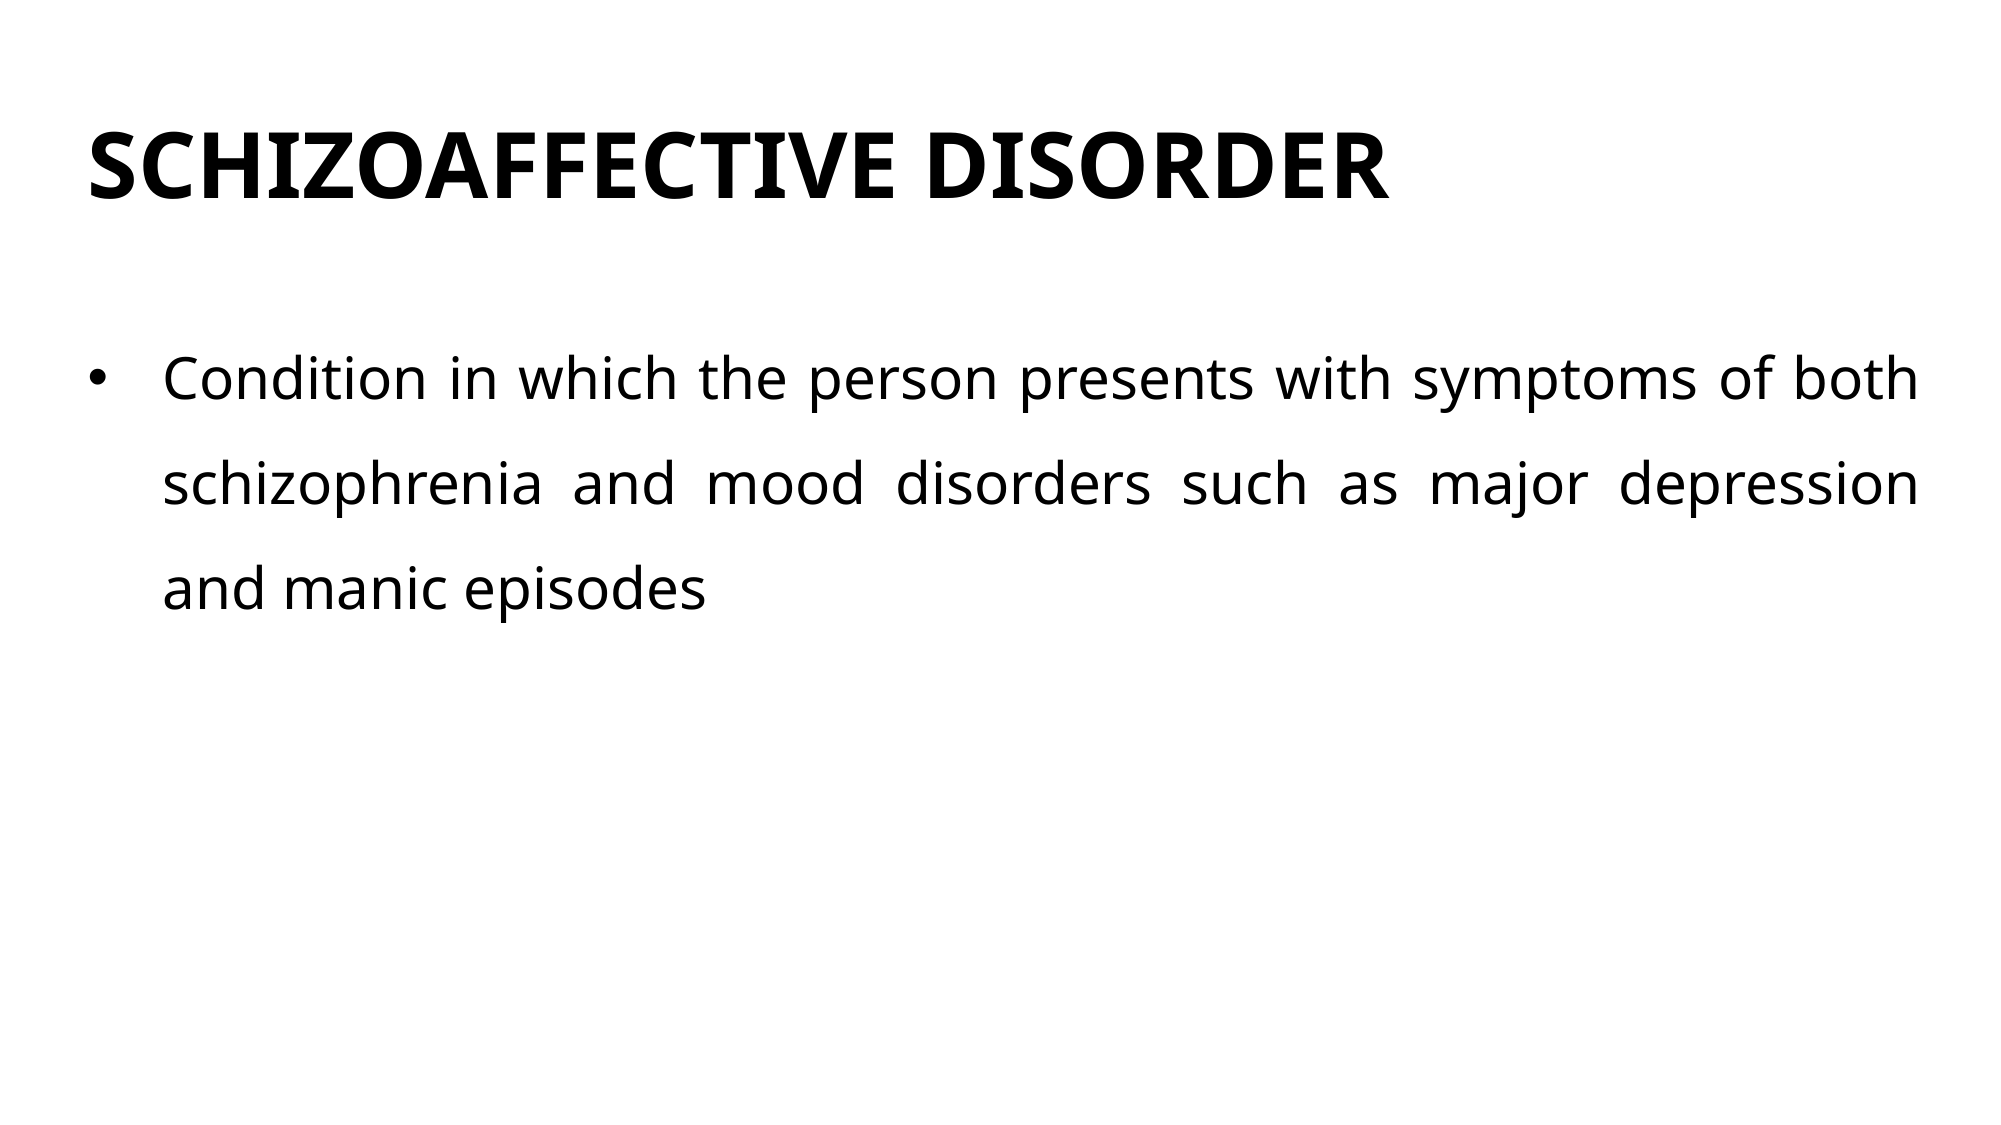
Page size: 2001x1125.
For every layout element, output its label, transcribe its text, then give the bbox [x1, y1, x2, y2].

title SCHIZOAFFECTIVE DISORDER [72, 59, 1936, 278]
list Condition in which the person presents with symptoms of both schizophrenia and mood disorders such as major depression and manic episodes [72, 299, 1936, 1066]
